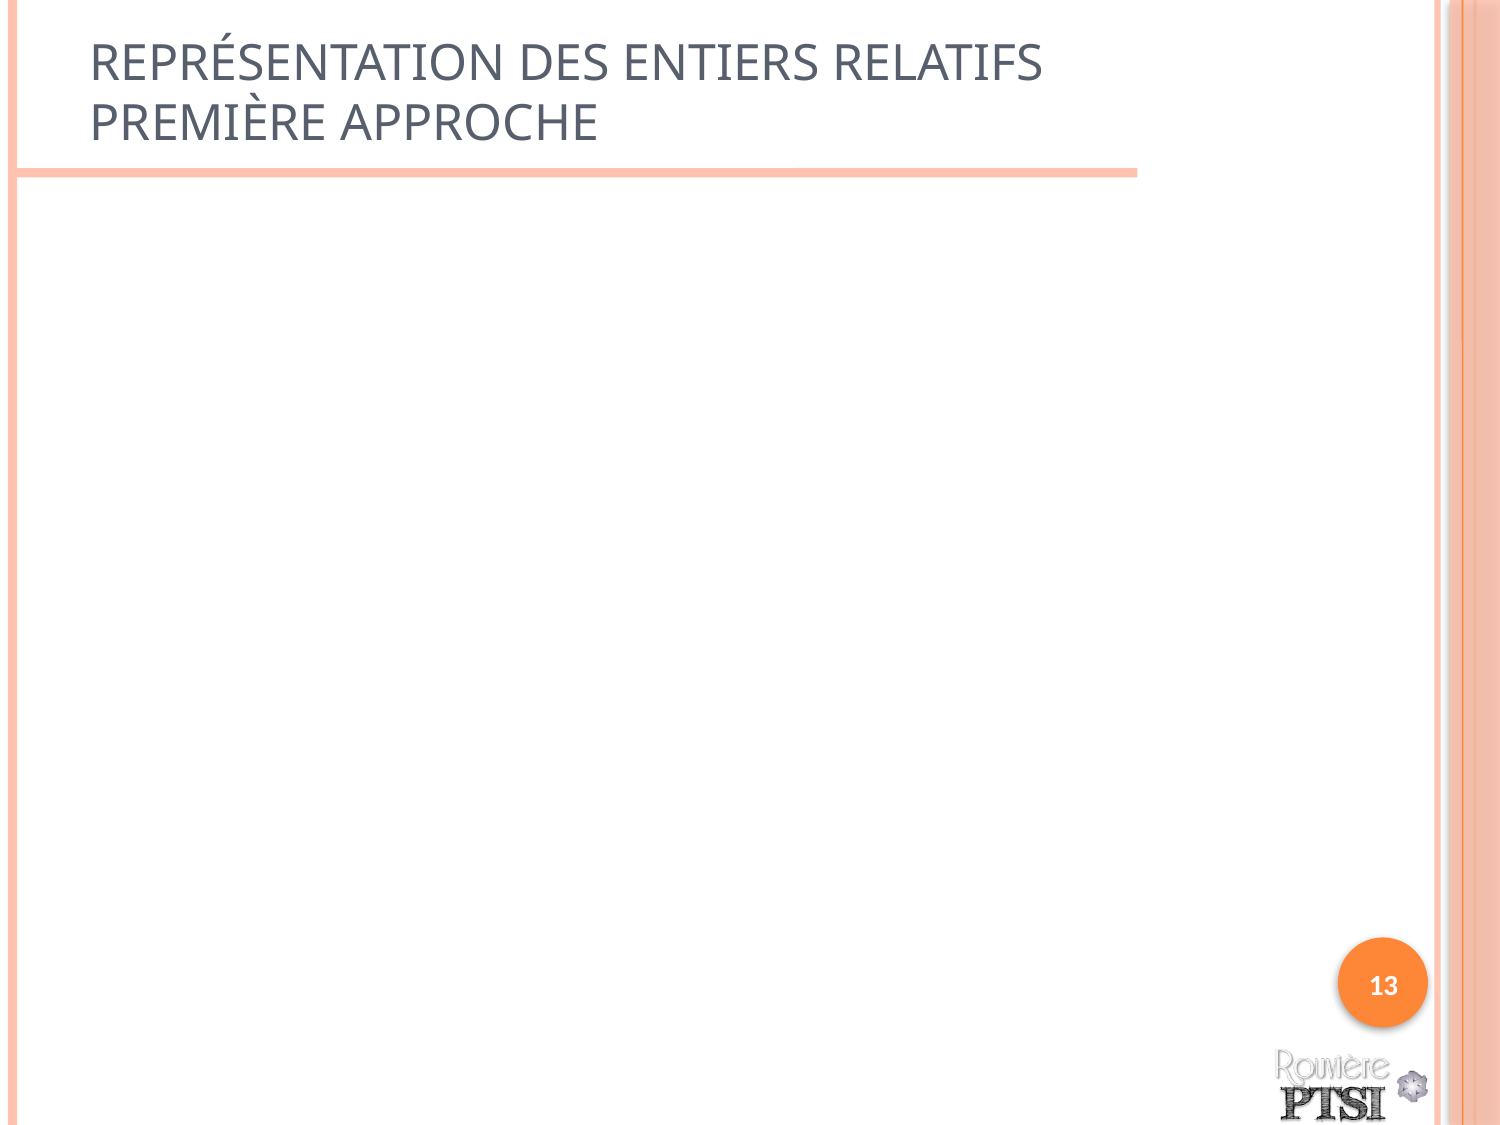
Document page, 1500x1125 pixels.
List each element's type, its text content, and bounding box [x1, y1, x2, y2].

slide_number 13 [1333, 940, 1434, 1027]
title Représentation des entiers relatifs Première approche [75, 19, 1300, 161]
picture [1274, 1048, 1428, 1125]
